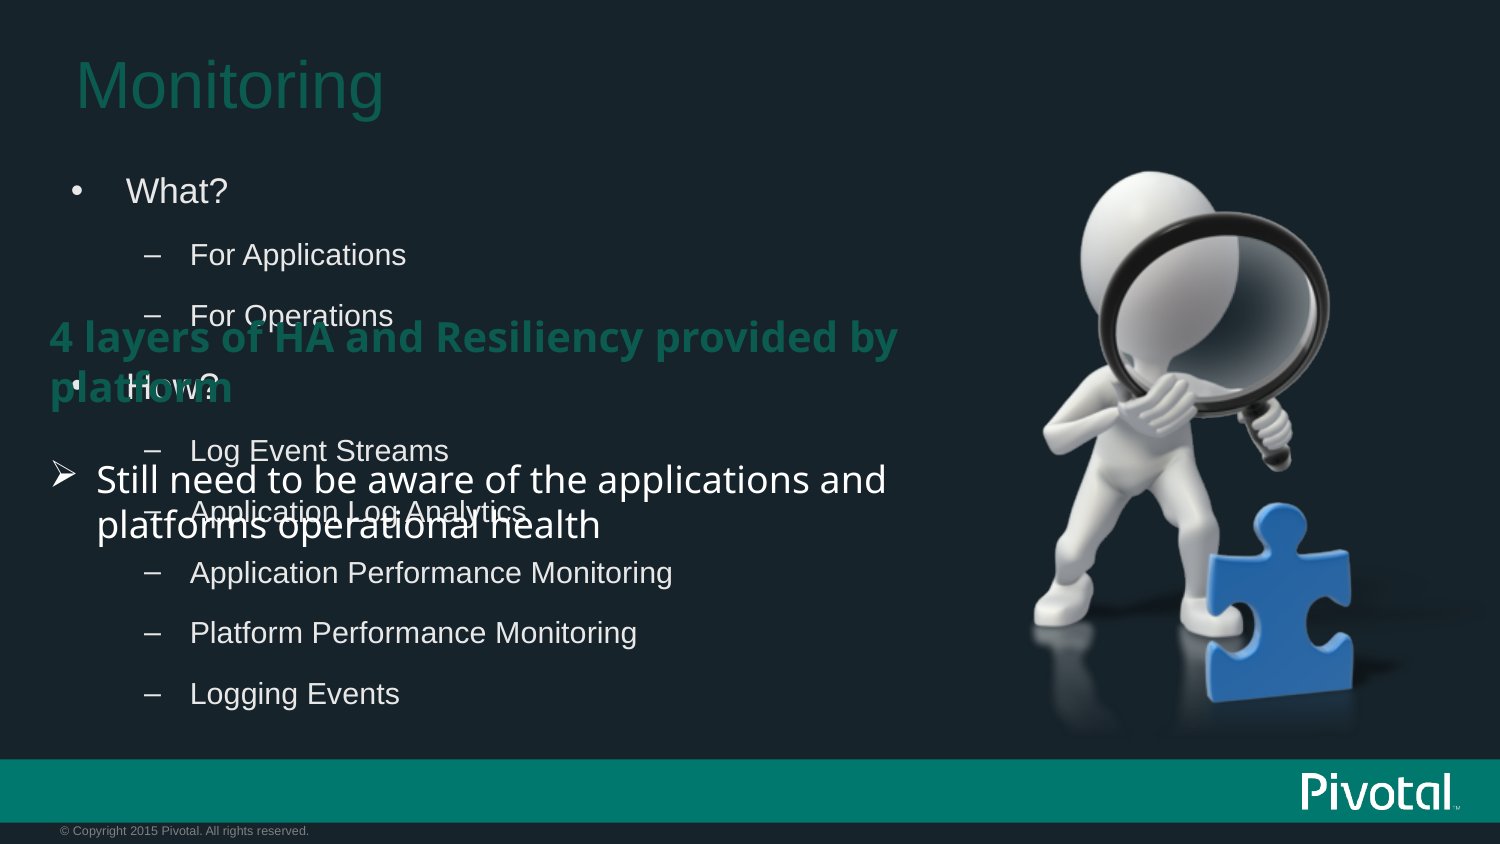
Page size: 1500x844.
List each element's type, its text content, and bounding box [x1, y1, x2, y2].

list What? For Applications For Operations How? Log Event Streams Application Log Analytics Application Performance Monitoring Platform Performance Monitoring Logging Events [55, 554, 968, 719]
text_box 4 layers of HA and Resiliency provided by platform Still need to be aware of the applications and platforms operational health [34, 303, 968, 554]
picture [973, 139, 1499, 741]
title Monitoring [75, 52, 1425, 113]
picture [1302, 773, 1460, 810]
list What? For Applications For Operations How? Log Event Streams Application Log Analytics Application Performance Monitoring Platform Performance Monitoring Logging Events [55, 139, 972, 303]
